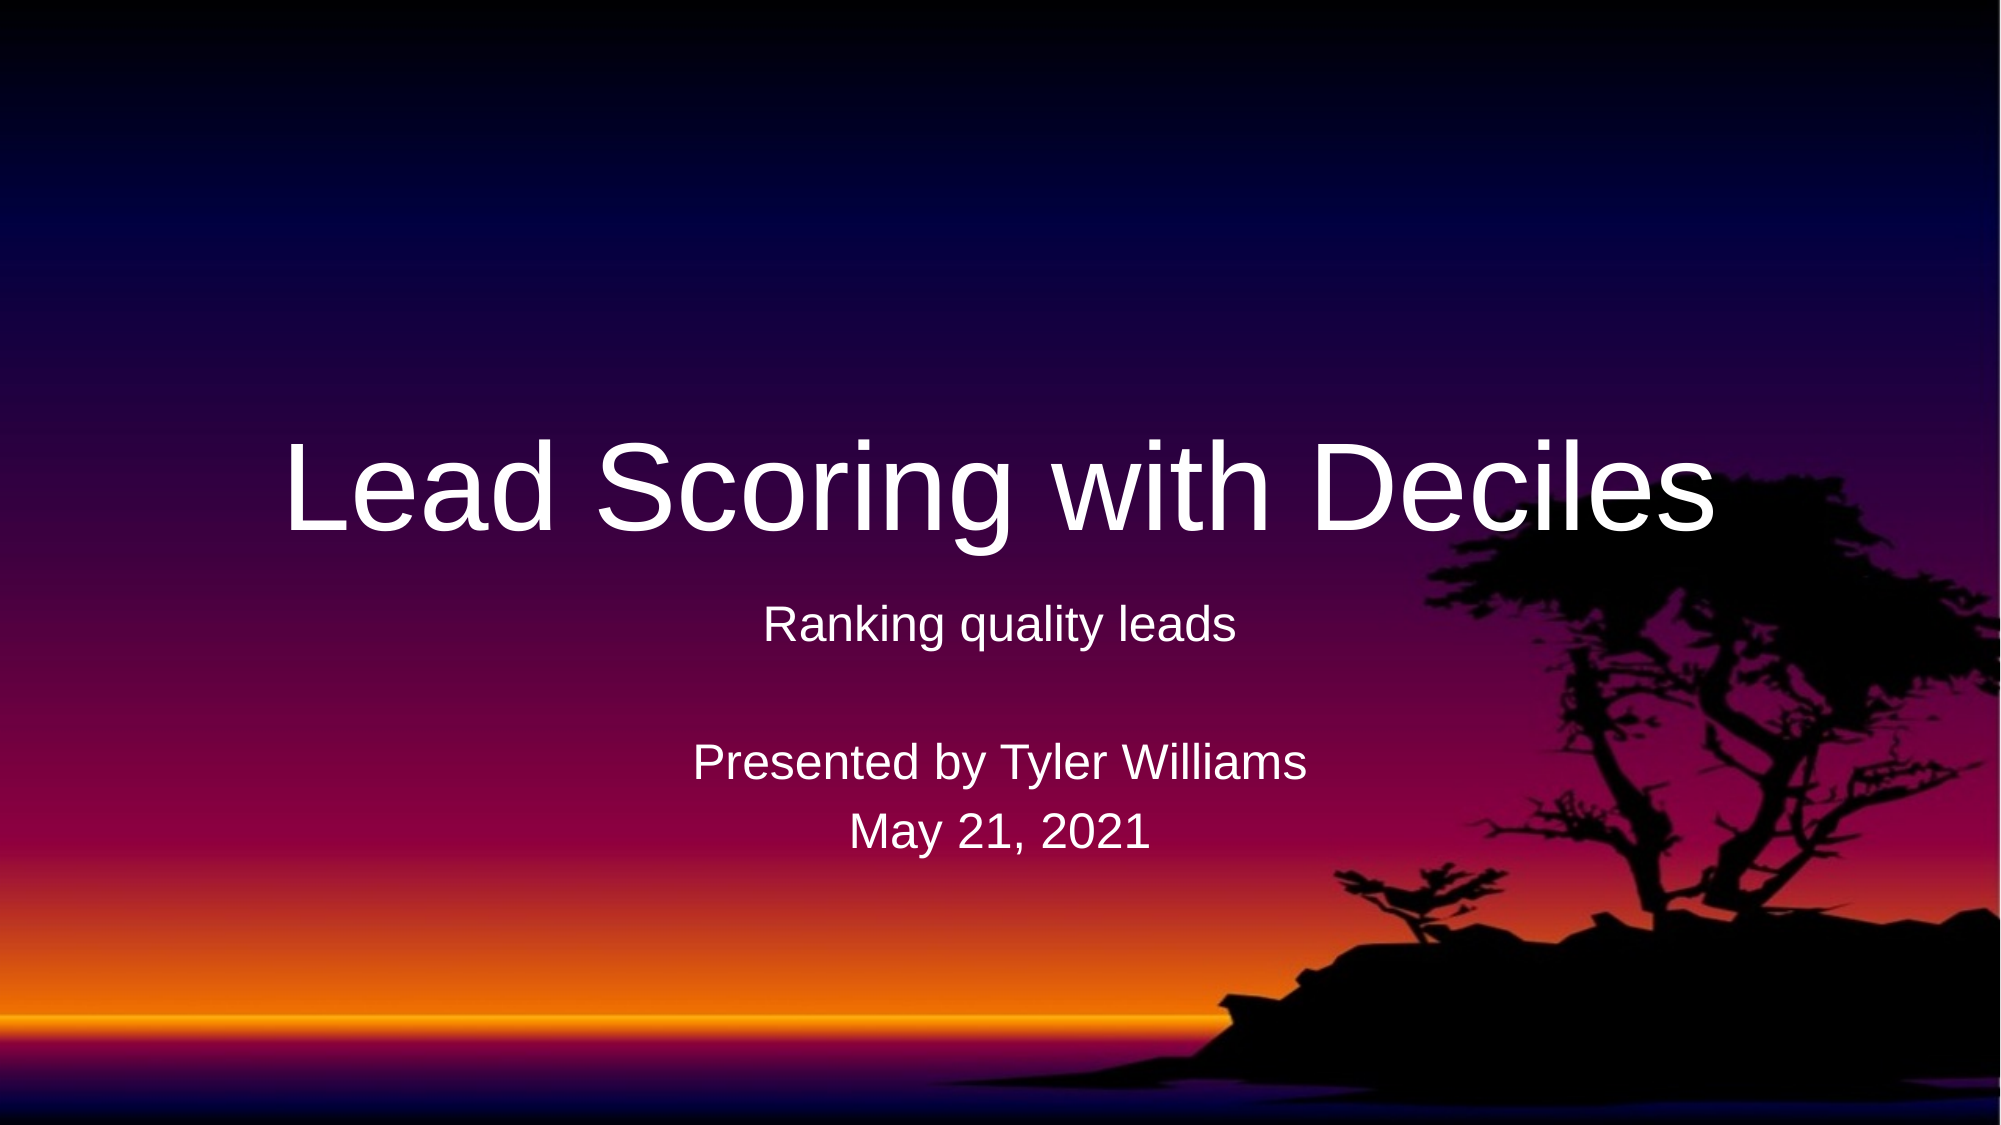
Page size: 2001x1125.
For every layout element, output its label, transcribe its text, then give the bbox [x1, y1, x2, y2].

picture [0, 0, 2001, 1125]
title Lead Scoring with Deciles [249, 170, 1750, 563]
subtitle Ranking quality leads Presented by Tyler Williams May 21, 2021 [249, 590, 1750, 863]
